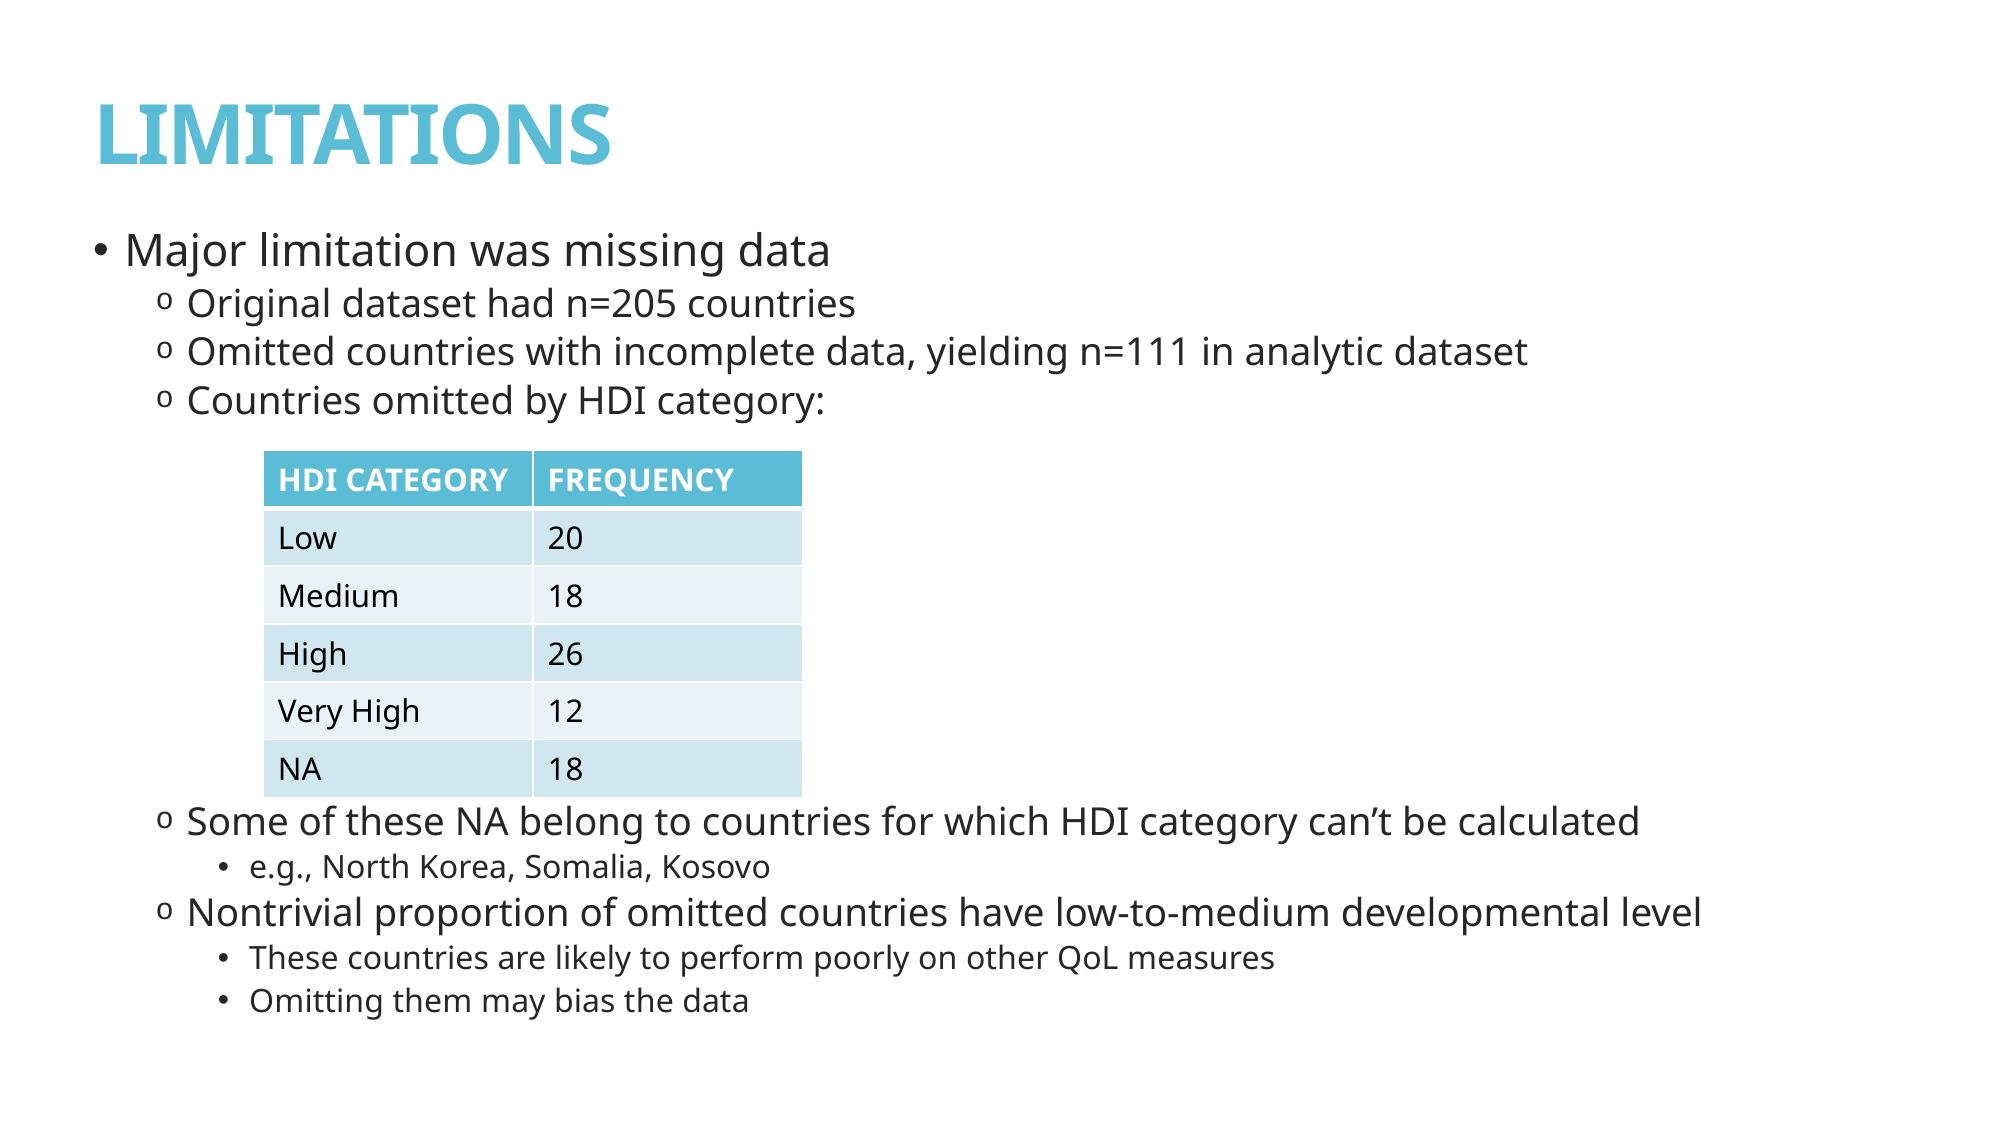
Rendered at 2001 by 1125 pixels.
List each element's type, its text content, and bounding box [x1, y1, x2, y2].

table_cell NA [264, 740, 532, 797]
table_cell 20 [534, 511, 802, 565]
table_header HDI CATEGORY [264, 451, 532, 506]
table_cell High [264, 625, 532, 681]
table_cell Medium [264, 567, 532, 623]
table_cell 18 [534, 740, 802, 797]
table_cell 26 [534, 625, 802, 681]
table_cell Very High [264, 683, 532, 739]
table_header FREQUENCY [534, 451, 802, 506]
table_cell 18 [534, 567, 802, 623]
table_cell 12 [534, 683, 802, 739]
title LIMITATIONS [78, 67, 1918, 212]
table_cell Low [264, 511, 532, 565]
list Major limitation was missing data Original dataset had n=205 countries Omitted countries with incomplete data, yielding n=111 in analytic dataset Countries omitted by HDI category: Some of these NA belong to countries for which HDI category can’t be calculated e.g., North Korea, Somalia, Kosovo Nontrivial proportion of omitted countries have low-to-medium developmental level These countries are likely to perform poorly on other QoL measures Omitting them may bias the data [78, 222, 1918, 1029]
